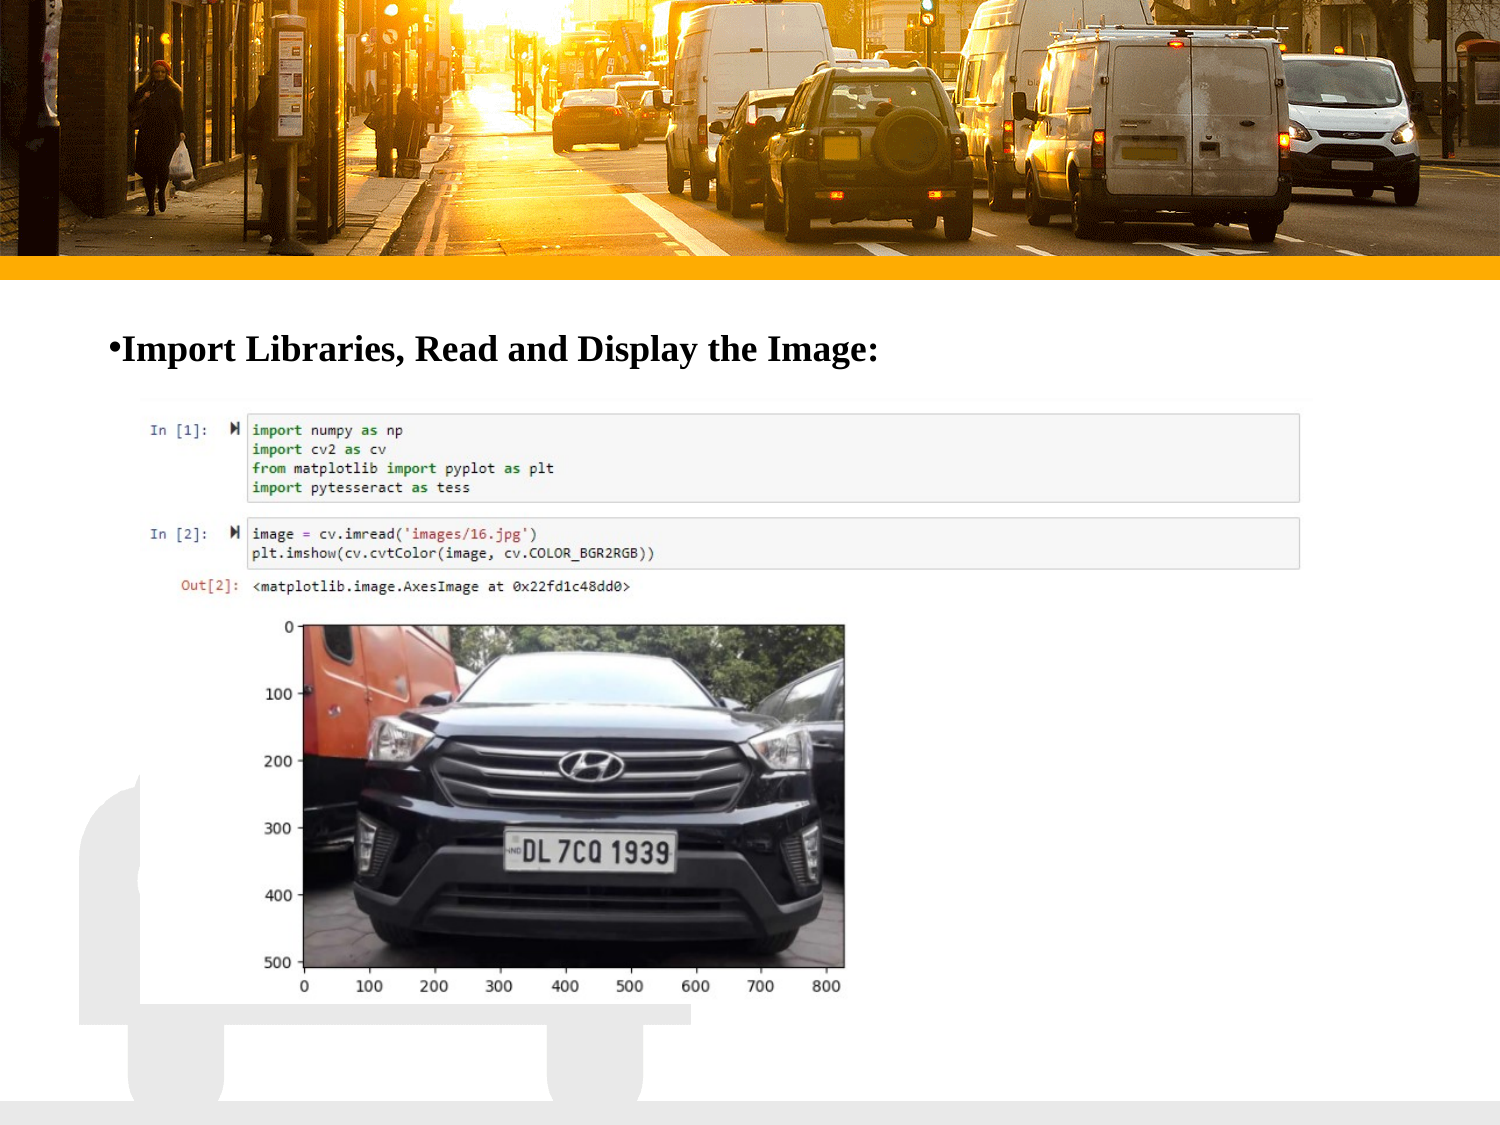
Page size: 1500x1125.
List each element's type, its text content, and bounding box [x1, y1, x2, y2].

picture [0, 0, 1500, 1125]
text_box Import Libraries, Read and Display the Image: [93, 316, 1348, 377]
